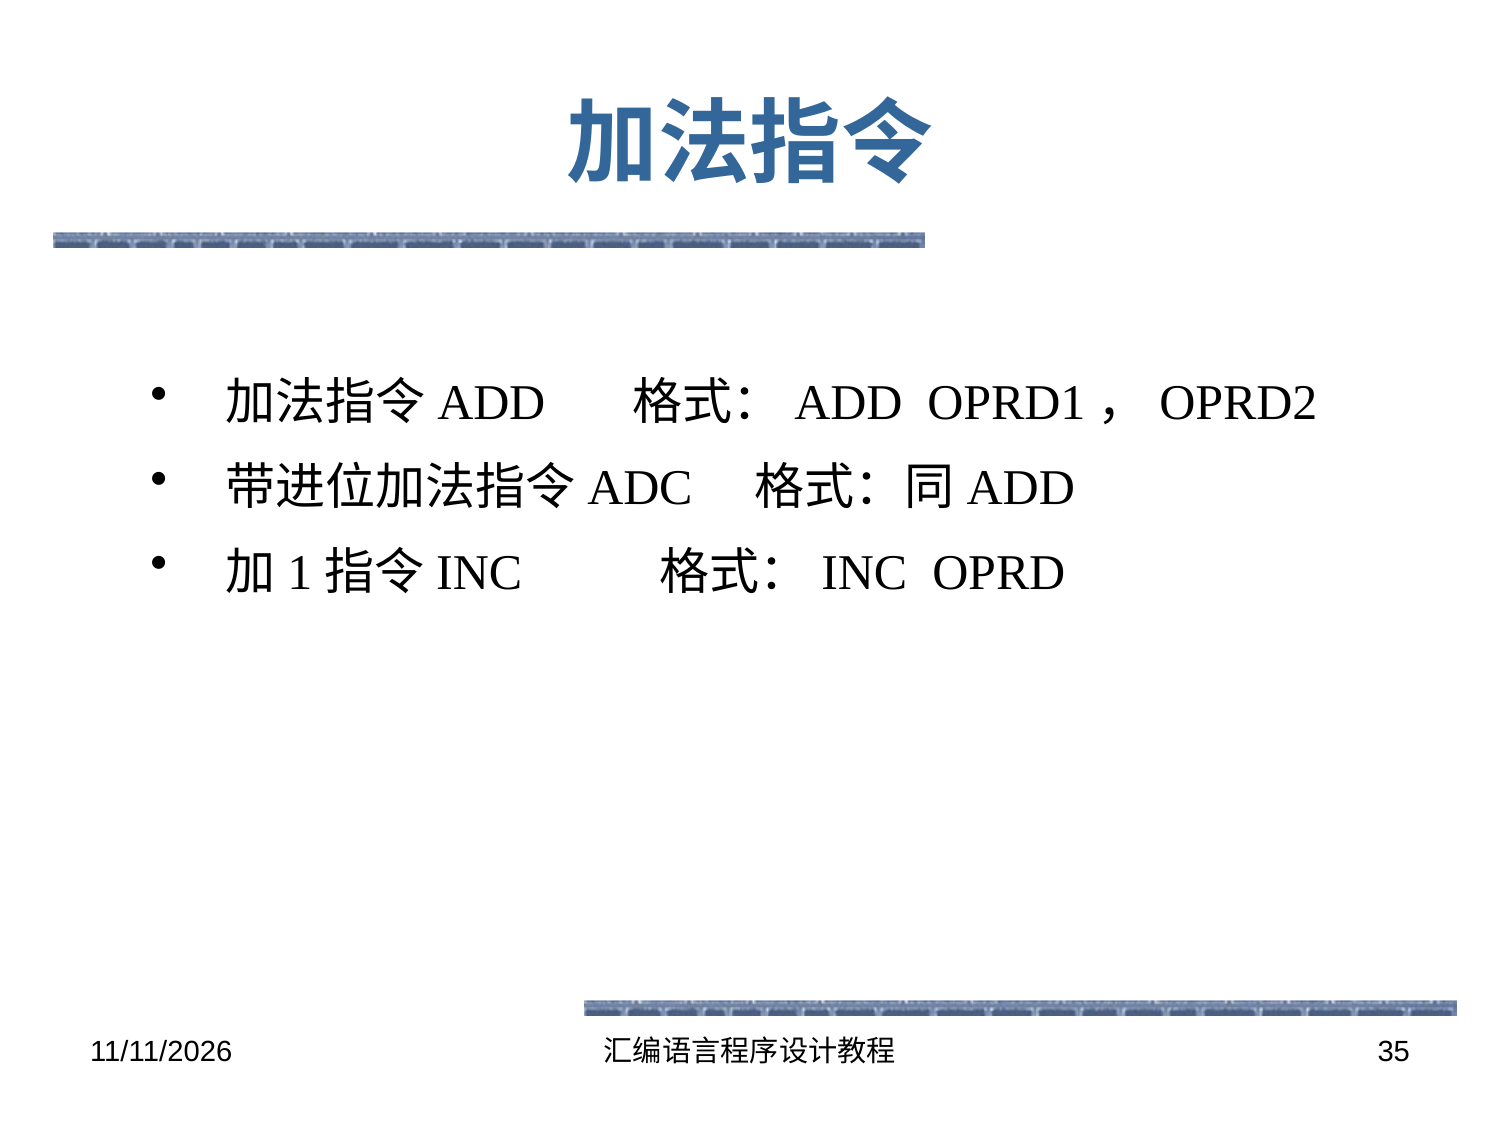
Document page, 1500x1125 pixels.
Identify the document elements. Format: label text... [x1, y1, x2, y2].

slide_number 35 [1074, 1024, 1426, 1103]
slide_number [74, 1024, 426, 1103]
footer 汇编语言程序设计教程 [512, 1024, 988, 1103]
title 加法指令 [74, 44, 1426, 233]
picture [584, 999, 1457, 1016]
text_box 加法指令ADD 格式：ADD OPRD1，OPRD2 带进位加法指令ADC 格式：同ADD 加1指令INC 格式：INC OPRD [135, 361, 1375, 692]
picture [53, 231, 925, 248]
